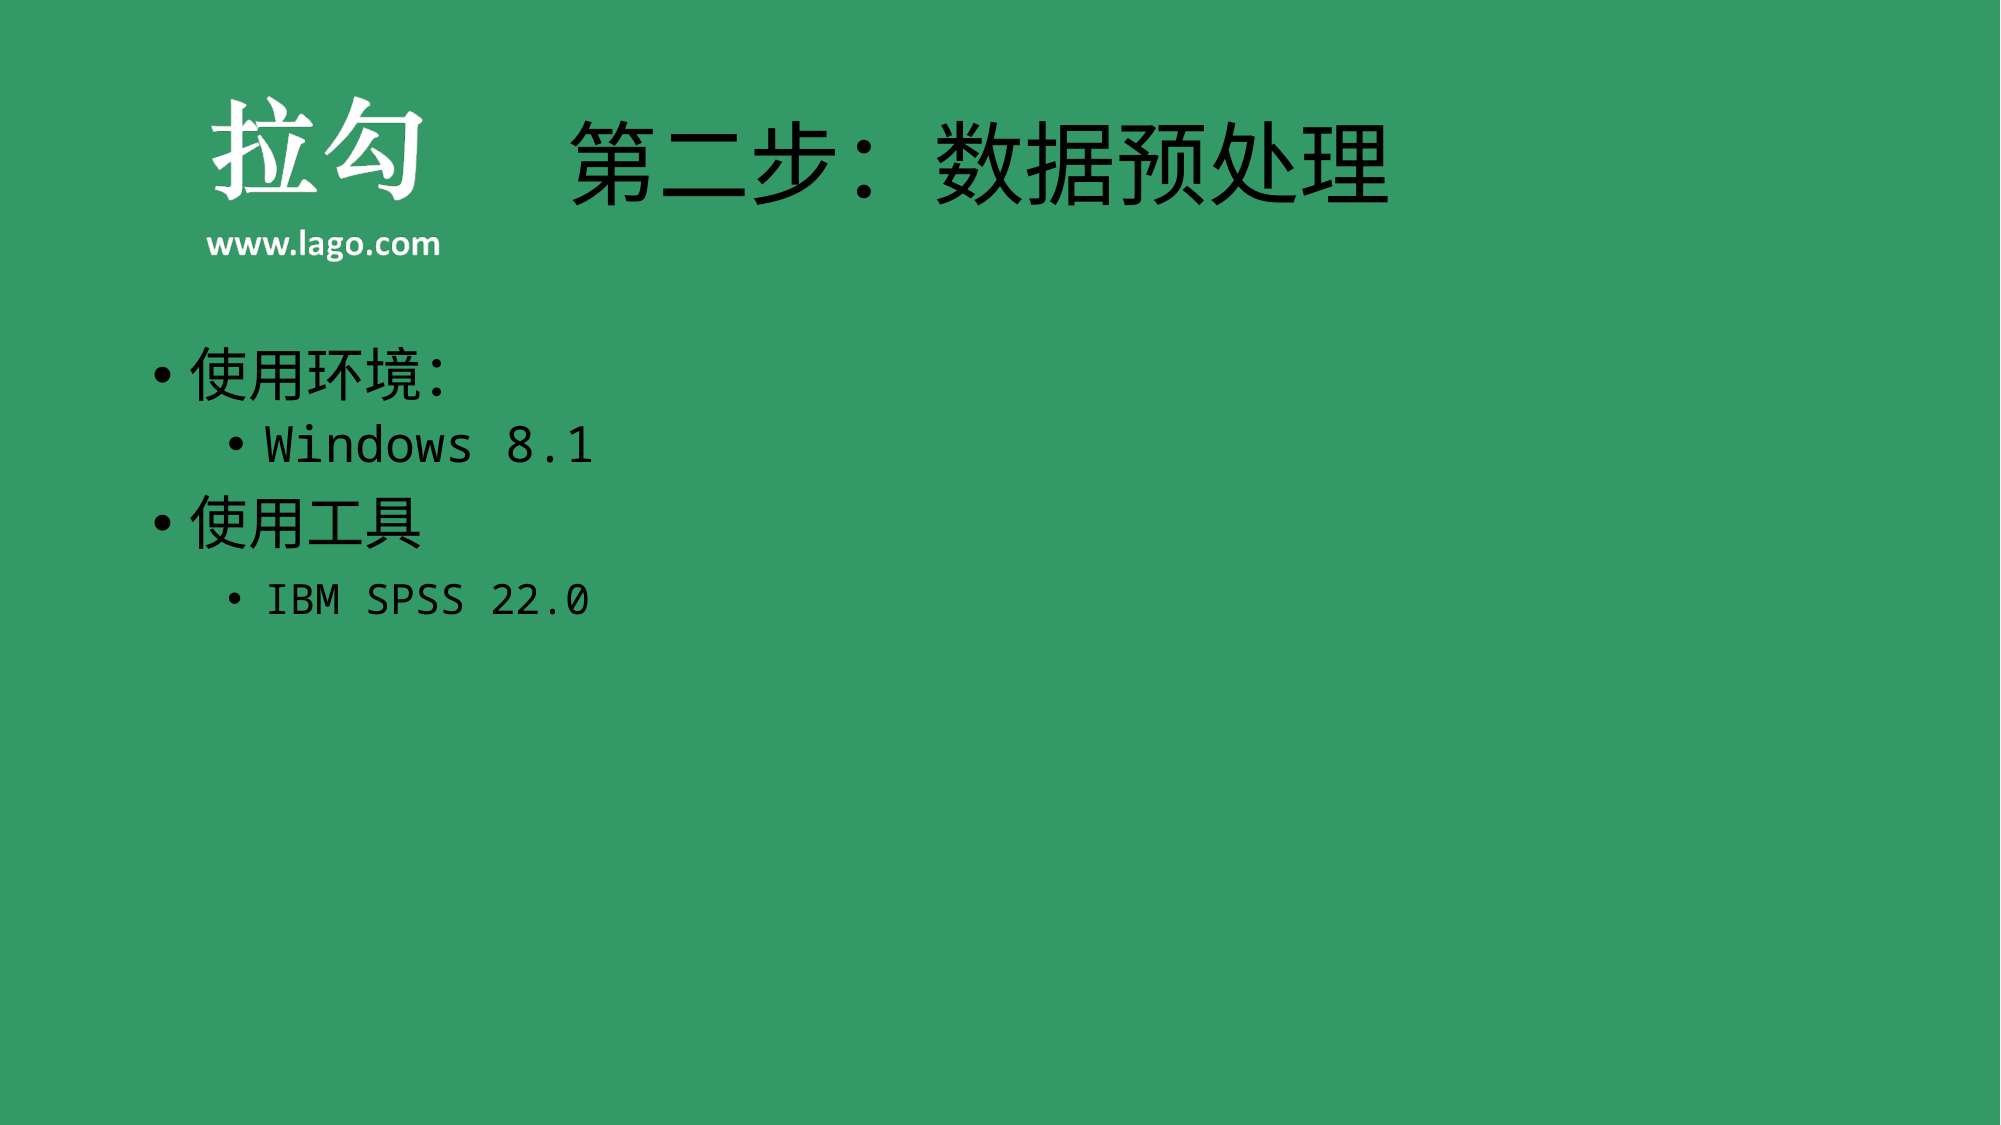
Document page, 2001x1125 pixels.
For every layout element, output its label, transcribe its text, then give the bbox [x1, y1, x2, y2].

picture [137, 39, 503, 289]
list 使用环境： Windows 8.1 使用工具 IBM SPSS 22.0 [137, 338, 1863, 1053]
title 第二步：数据预处理 [551, 59, 1863, 278]
